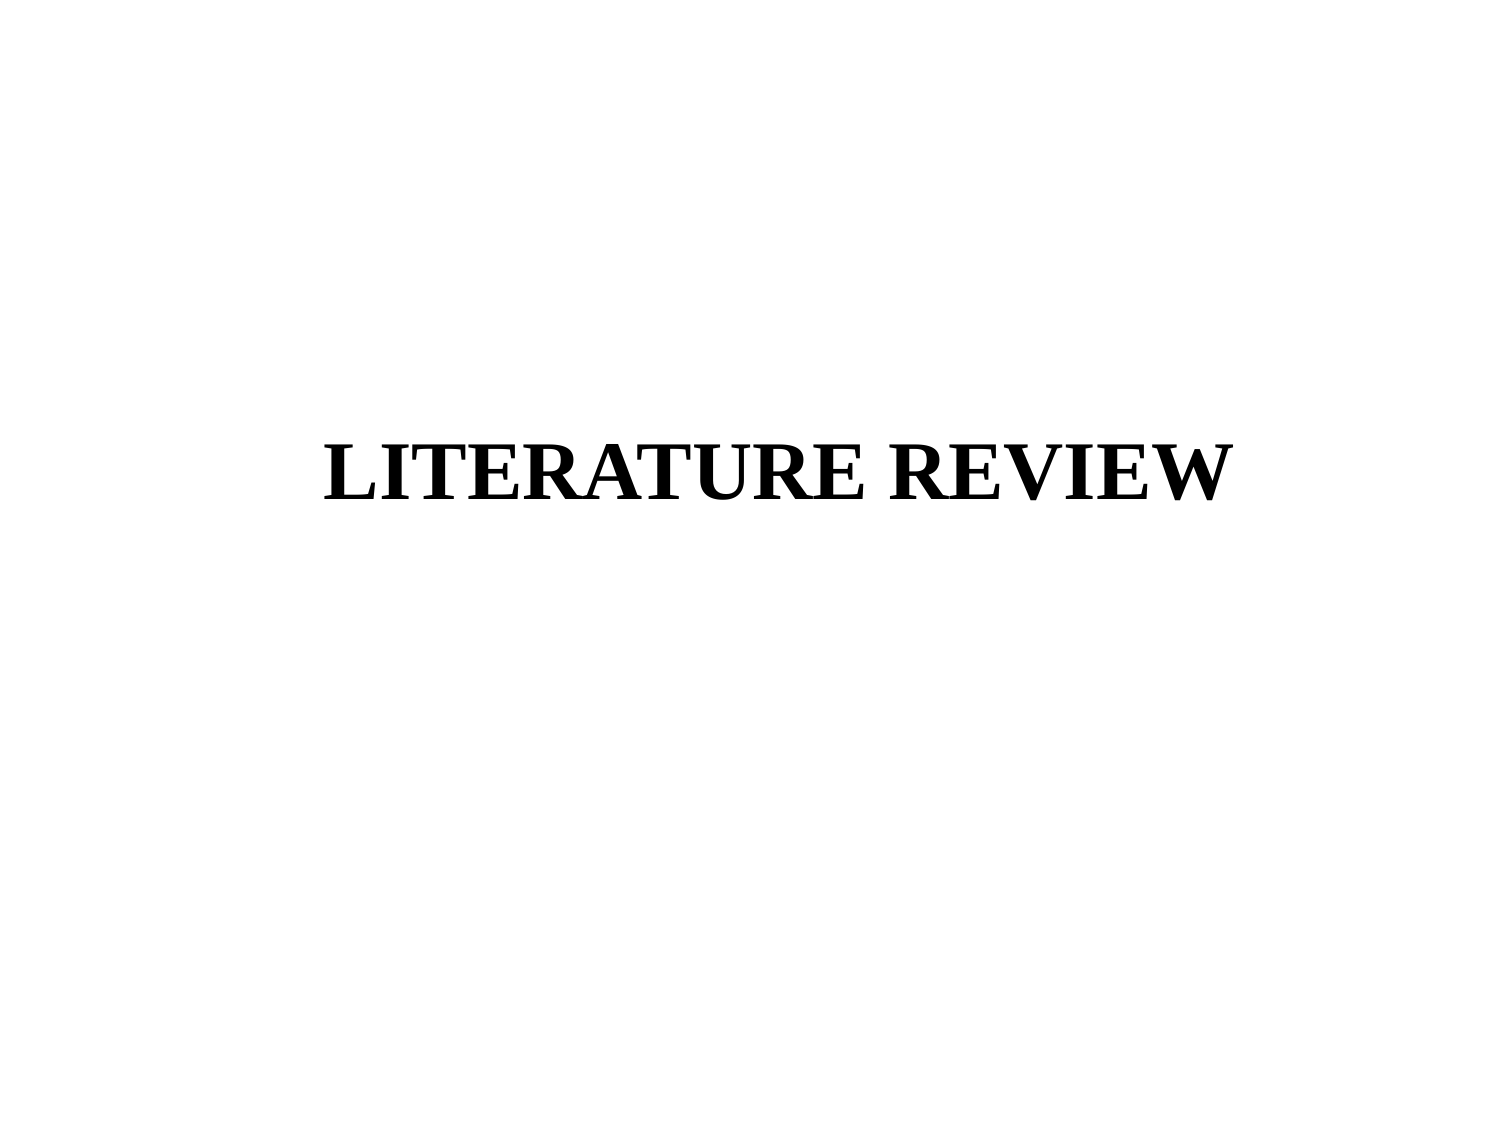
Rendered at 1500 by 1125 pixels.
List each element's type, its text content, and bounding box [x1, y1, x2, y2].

text_box LITERATURE REVIEW [218, 408, 1341, 524]
